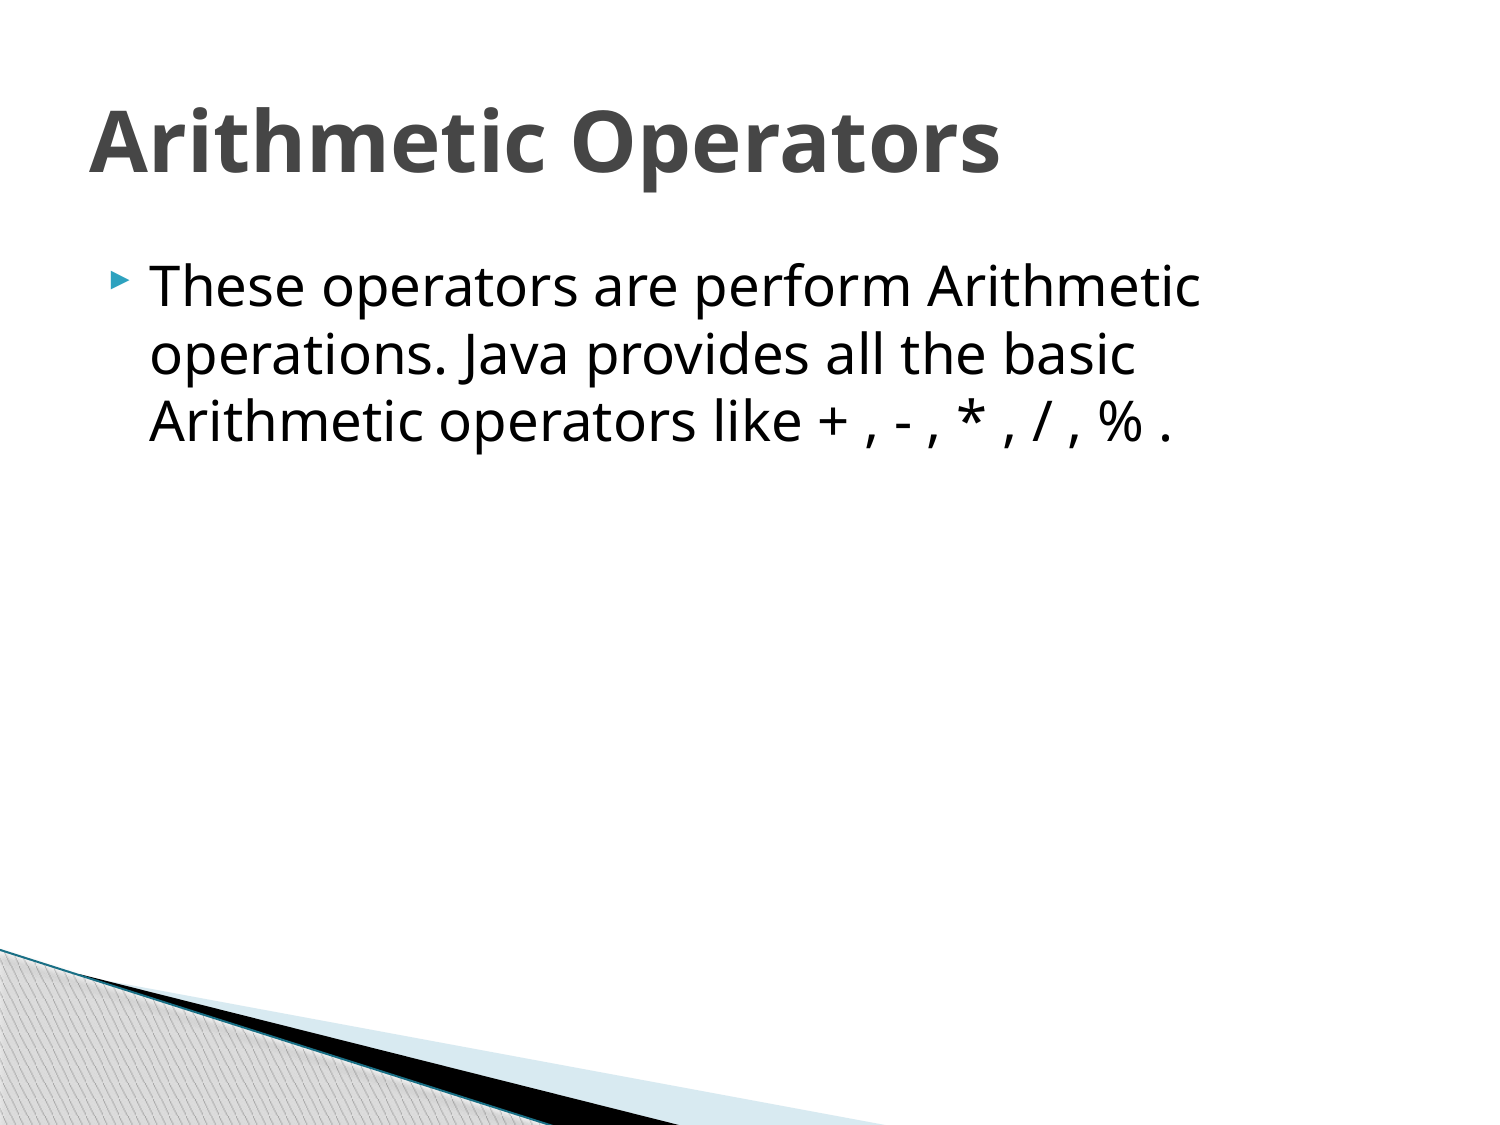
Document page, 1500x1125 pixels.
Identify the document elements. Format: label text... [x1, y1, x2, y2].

list These operators are perform Arithmetic operations. Java provides all the basic Arithmetic operators like + , - , * , / , % . [75, 243, 1425, 986]
title Arithmetic Operators [75, 45, 1425, 233]
